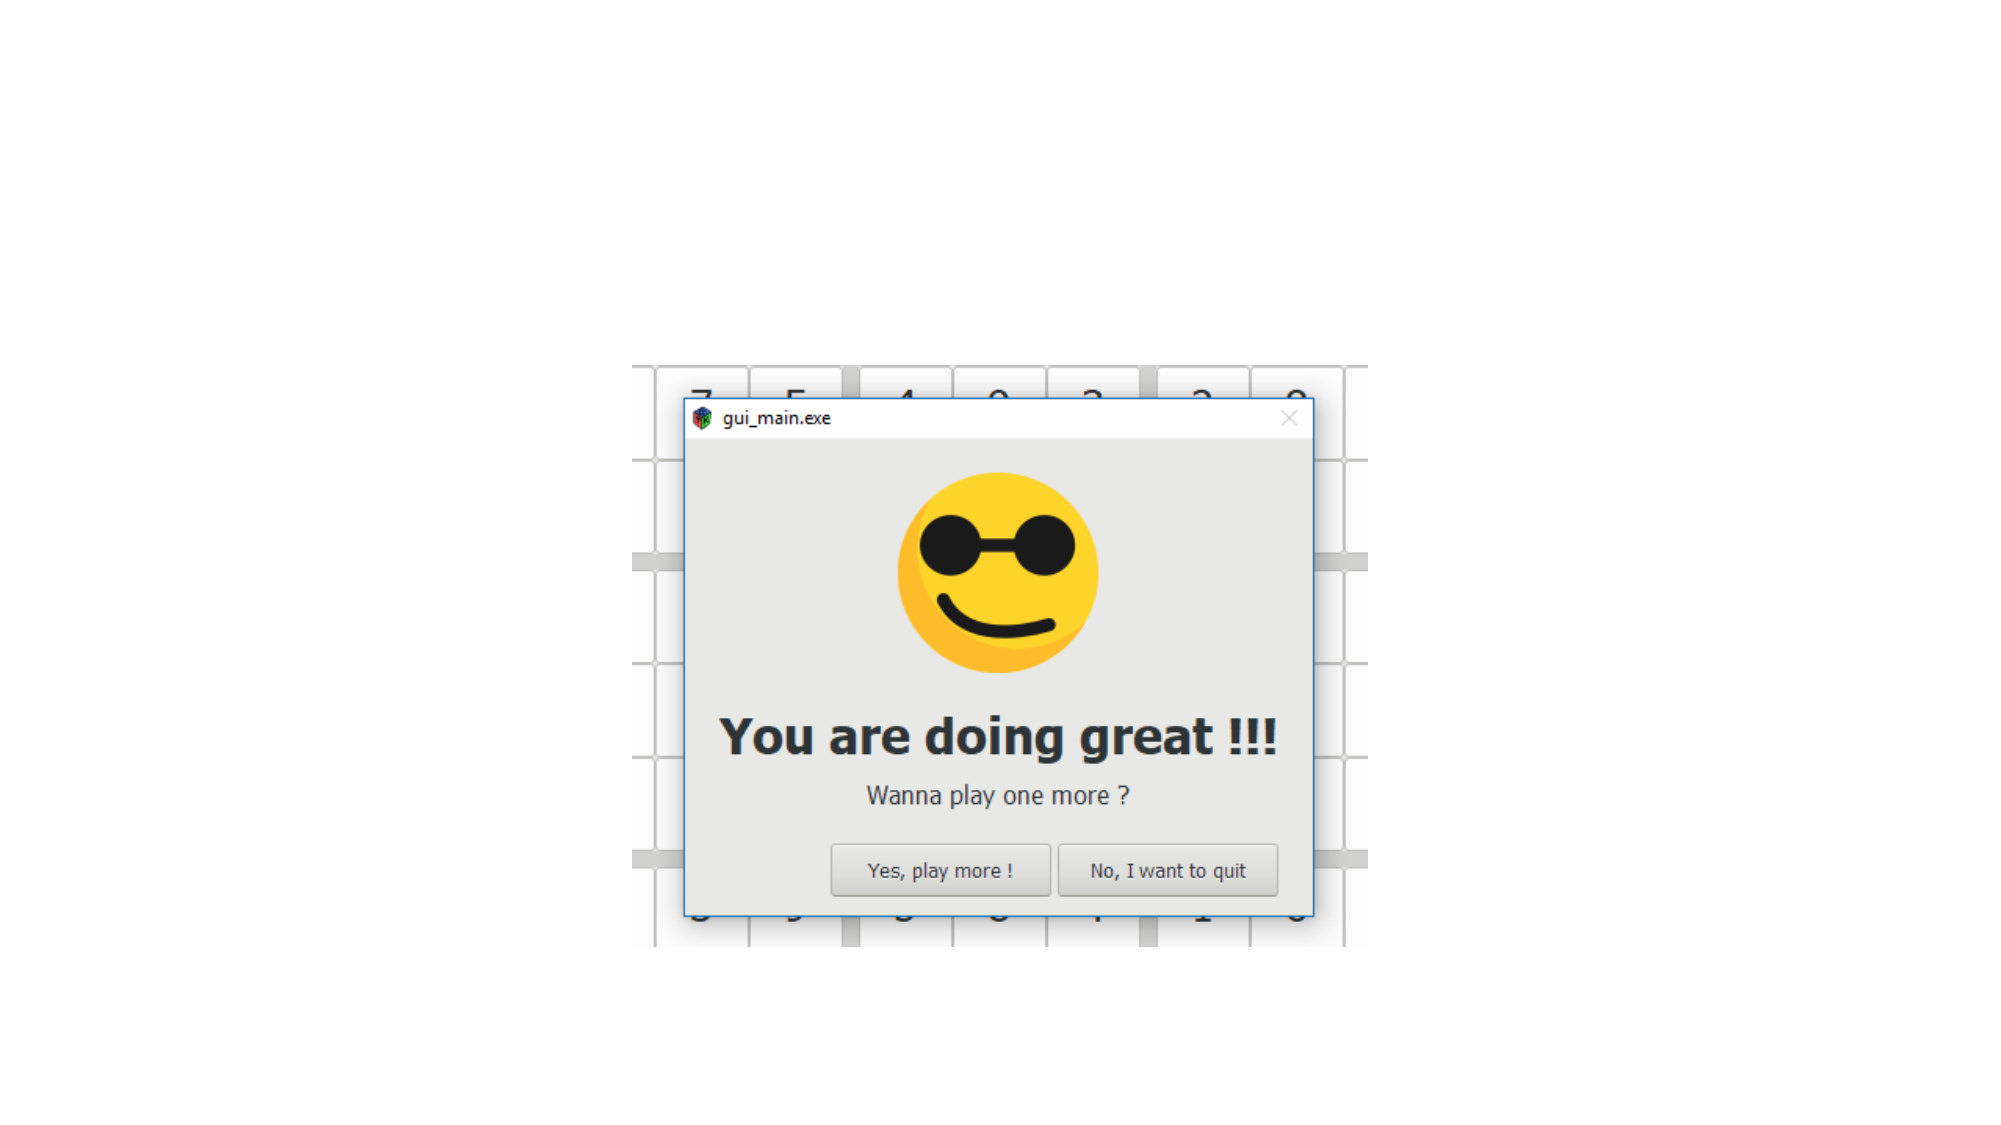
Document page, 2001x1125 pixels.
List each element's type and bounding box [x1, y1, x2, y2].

list [632, 365, 1368, 947]
